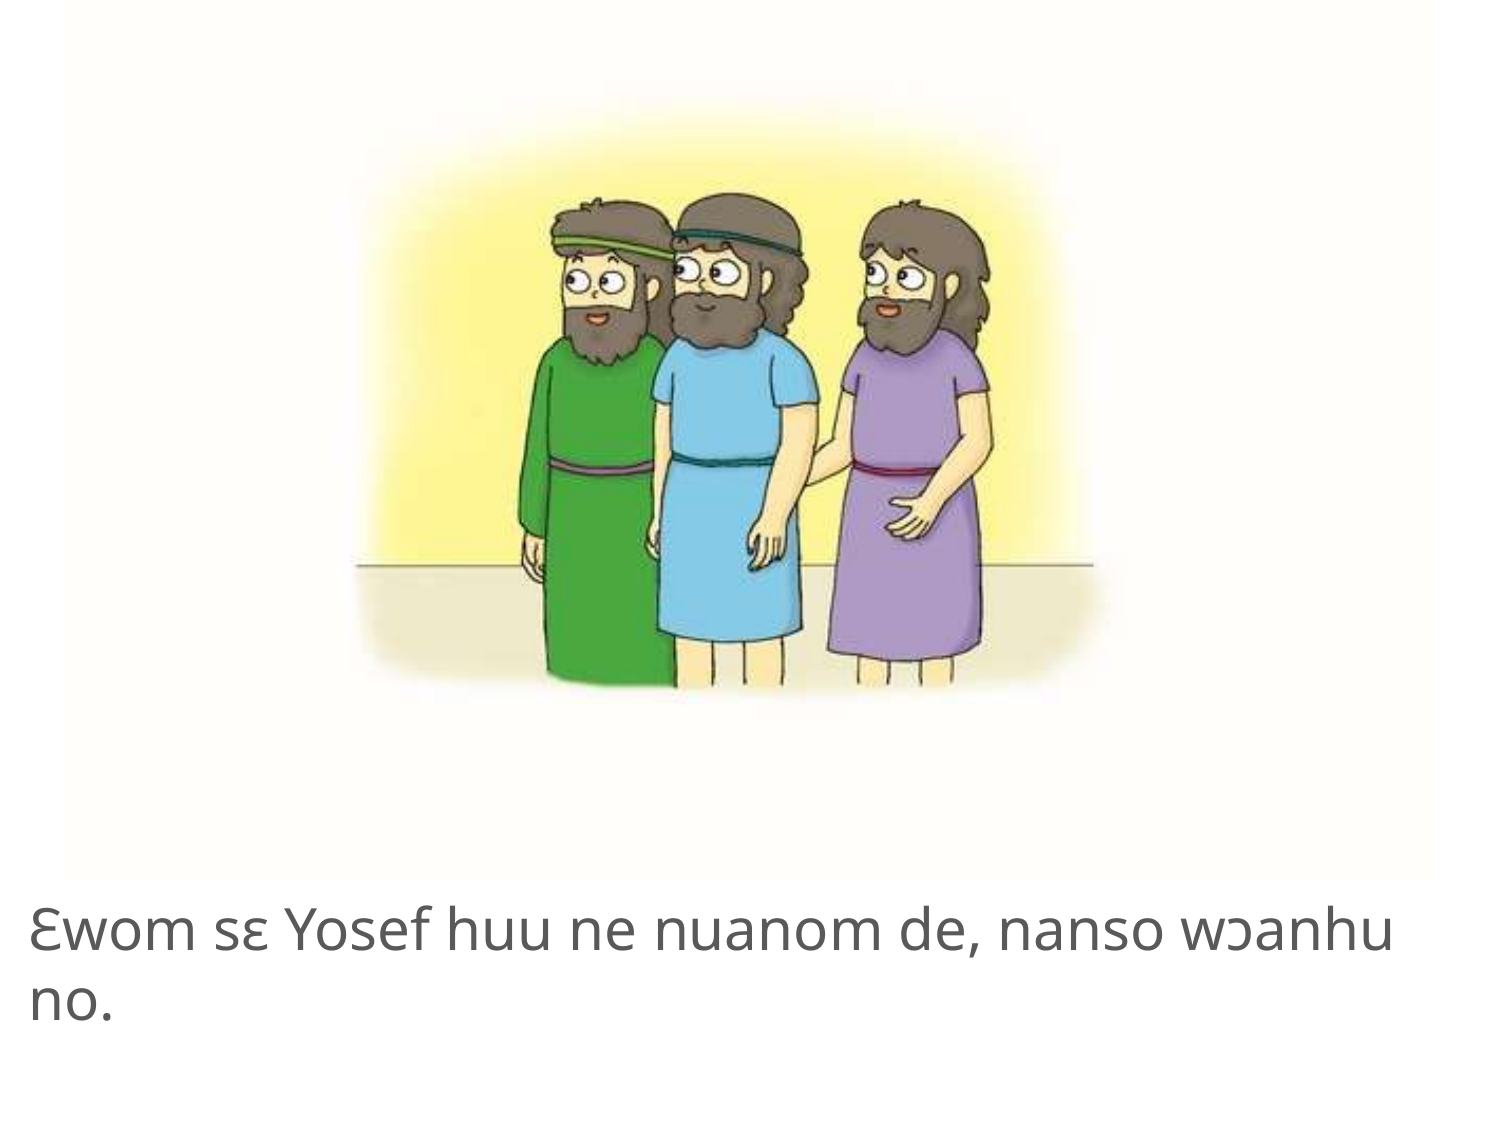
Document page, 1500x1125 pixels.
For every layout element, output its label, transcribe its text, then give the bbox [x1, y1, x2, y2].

picture [64, 0, 1436, 882]
text_box Ɛwom sɛ Yosef huu ne nuanom de, nanso wɔanhu no. [13, 884, 1499, 1040]
